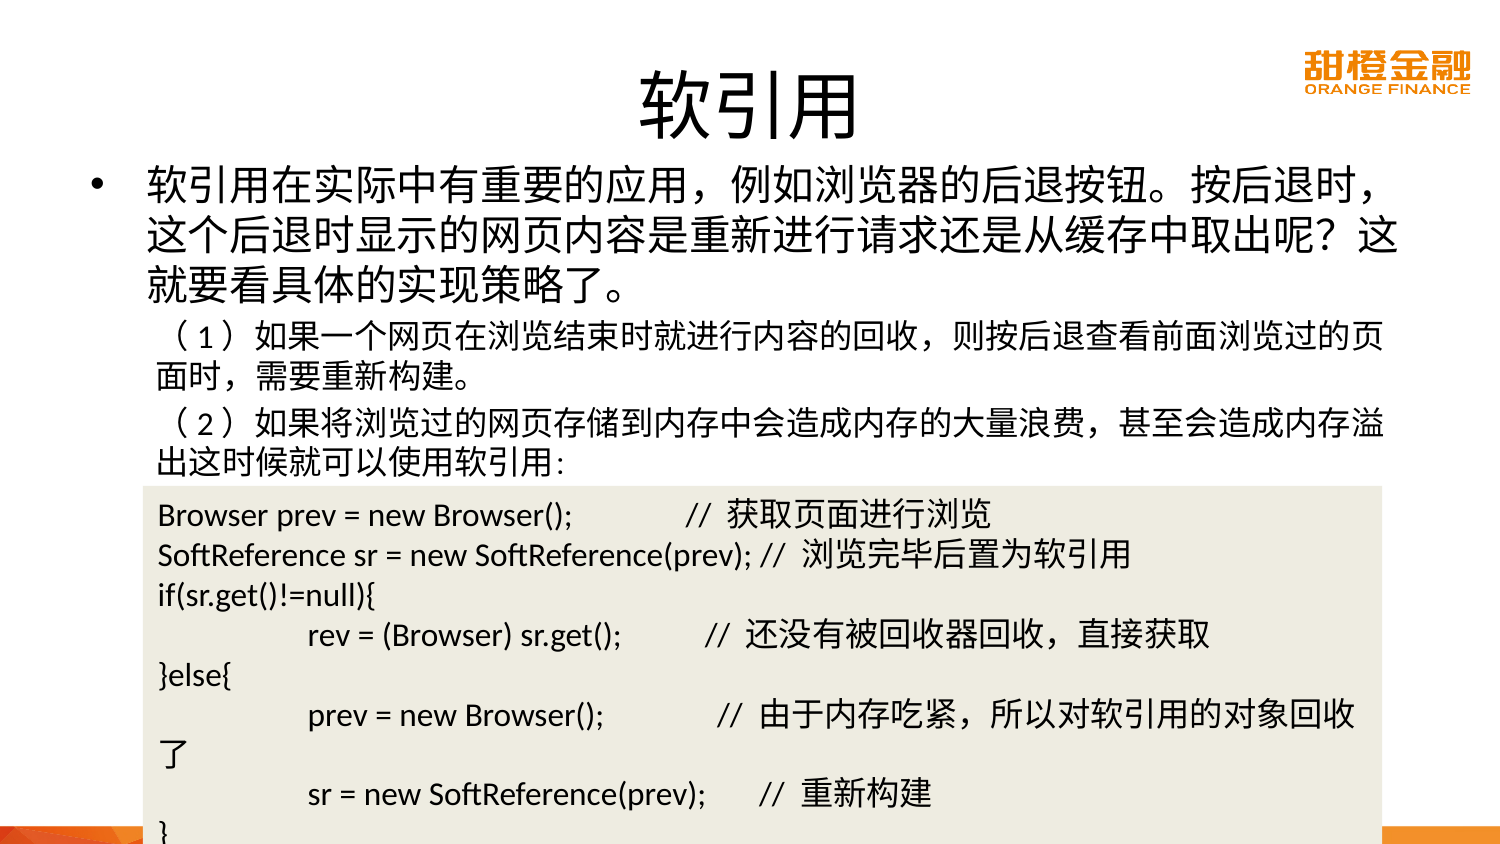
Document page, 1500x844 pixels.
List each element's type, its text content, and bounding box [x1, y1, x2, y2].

text_box 软引用在实际中有重要的应用，例如浏览器的后退按钮。按后退时，这个后退时显示的网页内容是重新进行请求还是从缓存中取出呢？这就要看具体的实现策略了。 （1）如果一个网页在浏览结束时就进行内容的回收，则按后退查看前面浏览过的页面时，需要重新构建。 （2）如果将浏览过的网页存储到内存中会造成内存的大量浪费，甚至会造成内存溢出这时候就可以使用软引用： [74, 151, 1425, 265]
title 软引用 [75, 33, 1425, 151]
text_box Browser prev = new Browser(); // 获取页面进行浏览 SoftReference sr = new SoftReference(prev); // 浏览完毕后置为软引用 if(sr.get()!=null){ rev = (Browser) sr.get(); // 还没有被回收器回收，直接获取 }else{ prev = new Browser(); // 由于内存吃紧，所以对软引用的对象回收了 sr = new SoftReference(prev); // 重新构建 } [142, 485, 1383, 844]
picture [0, 0, 1500, 844]
